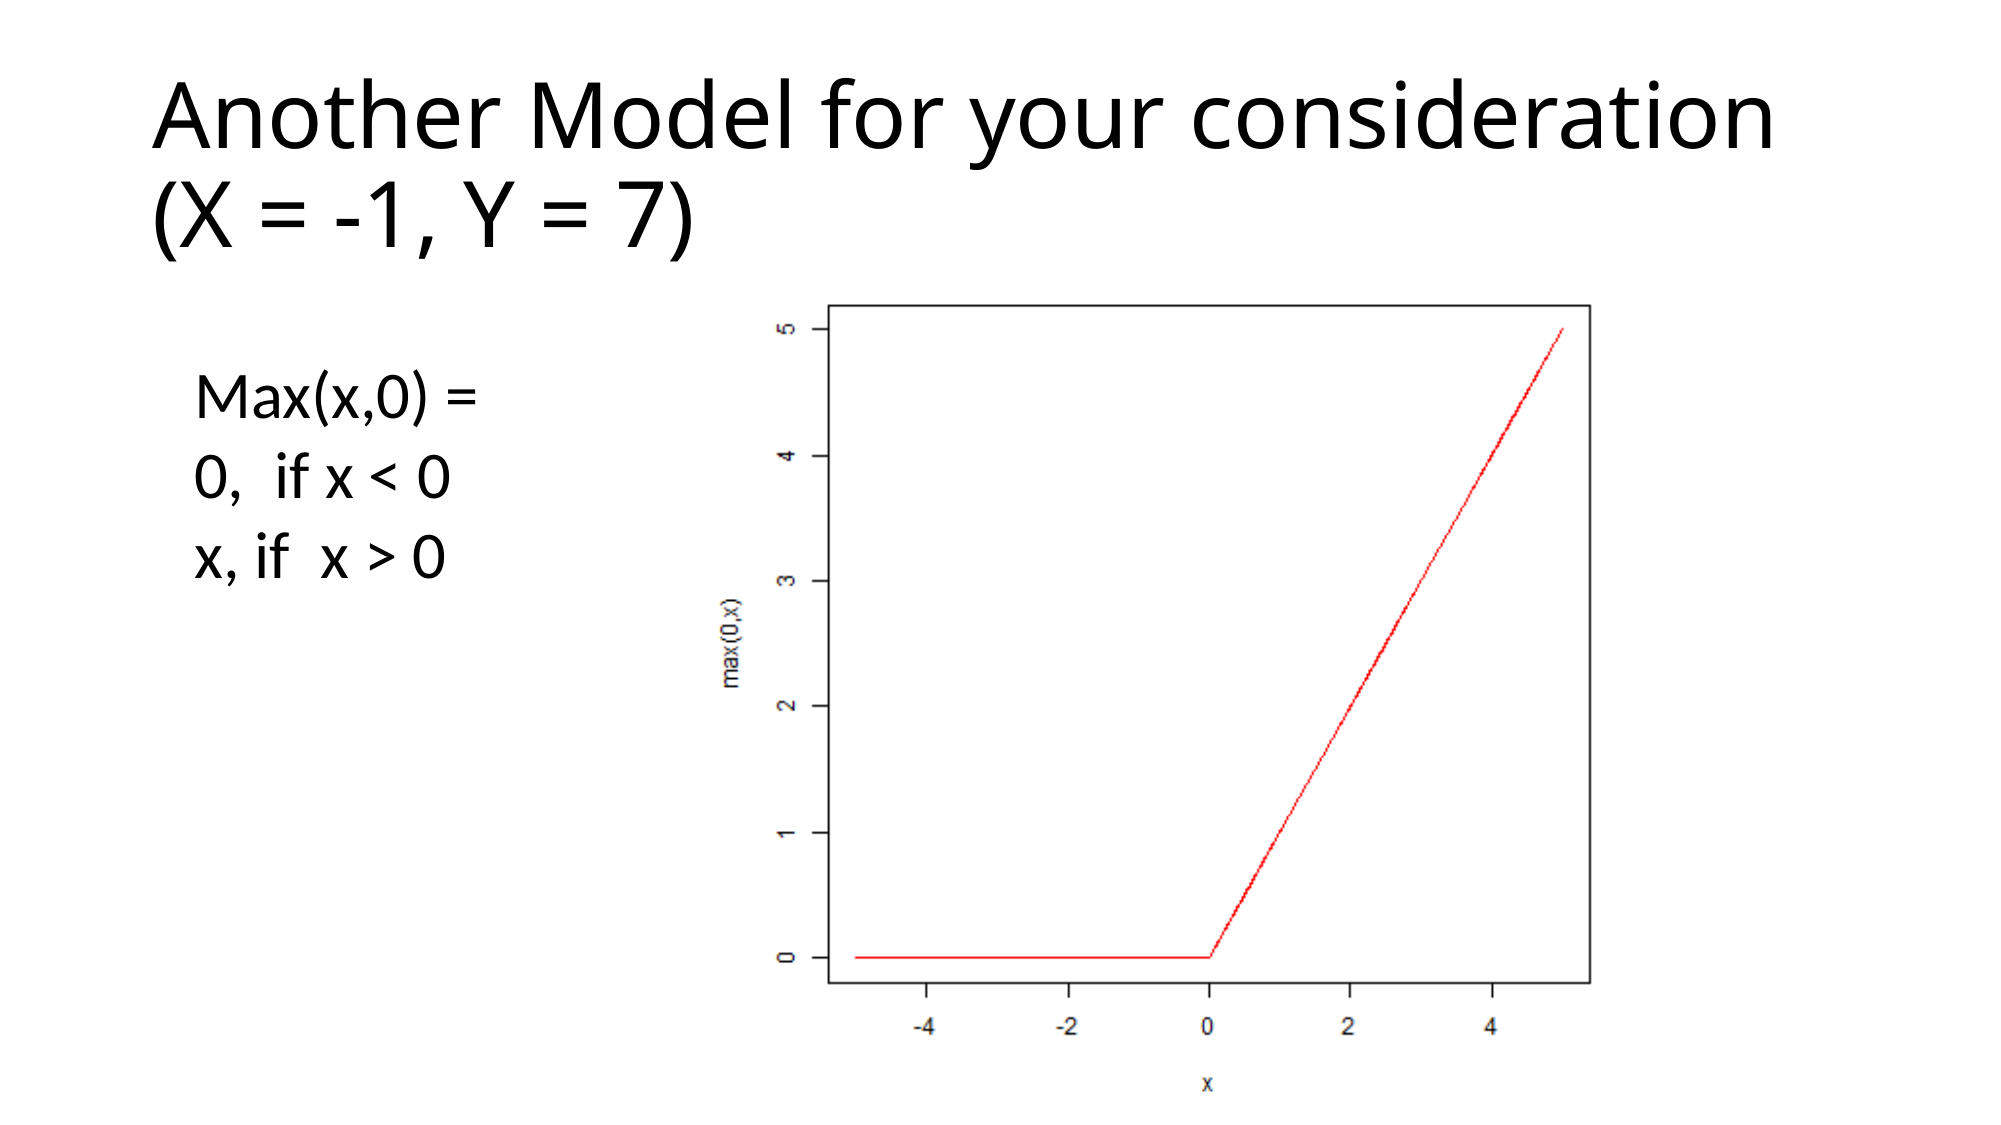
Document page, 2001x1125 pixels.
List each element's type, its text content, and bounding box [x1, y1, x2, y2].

text_box Max(x,0) = 0, if x < 0 x, if x > 0 [179, 344, 527, 599]
picture [713, 190, 1650, 1125]
title Another Model for your consideration (X = -1, Y = 7) [137, 59, 1863, 278]
